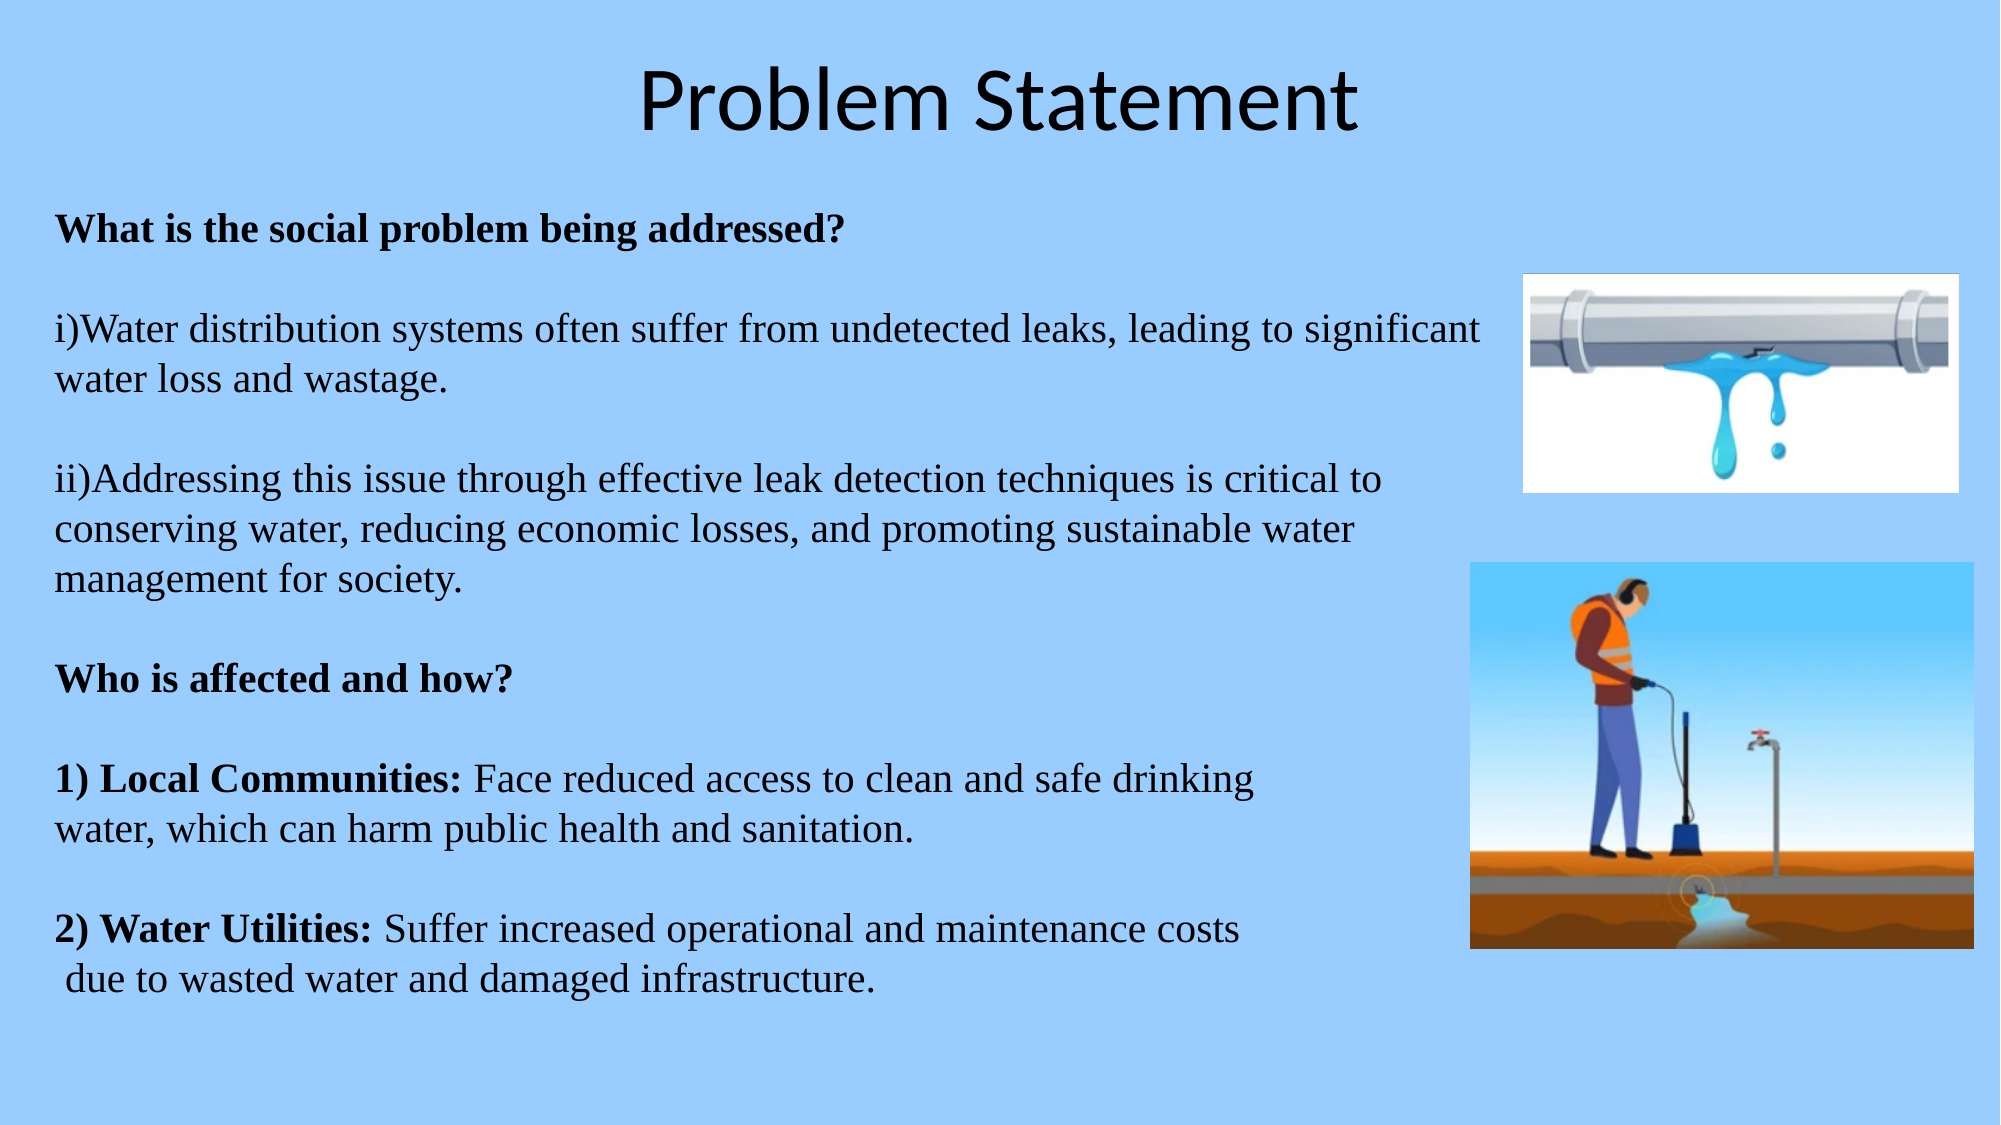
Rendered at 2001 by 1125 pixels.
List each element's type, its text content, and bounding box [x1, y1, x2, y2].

picture [1470, 562, 1974, 949]
picture [1523, 0, 2000, 493]
text_box What is the social problem being addressed? i)Water distribution systems often suffer from undetected leaks, leading to significant water loss and wastage. ii)Addressing this issue through effective leak detection techniques is critical to conserving water, reducing economic losses, and promoting sustainable water management for society. Who is affected and how? 1) Local Communities: Face reduced access to clean and safe drinking water, which can harm public health and sanitation. 2) Water Utilities: Suffer increased operational and maintenance costs due to wasted water and damaged infrastructure. [39, 193, 1560, 1080]
title Problem Statement [99, 29, 1518, 159]
